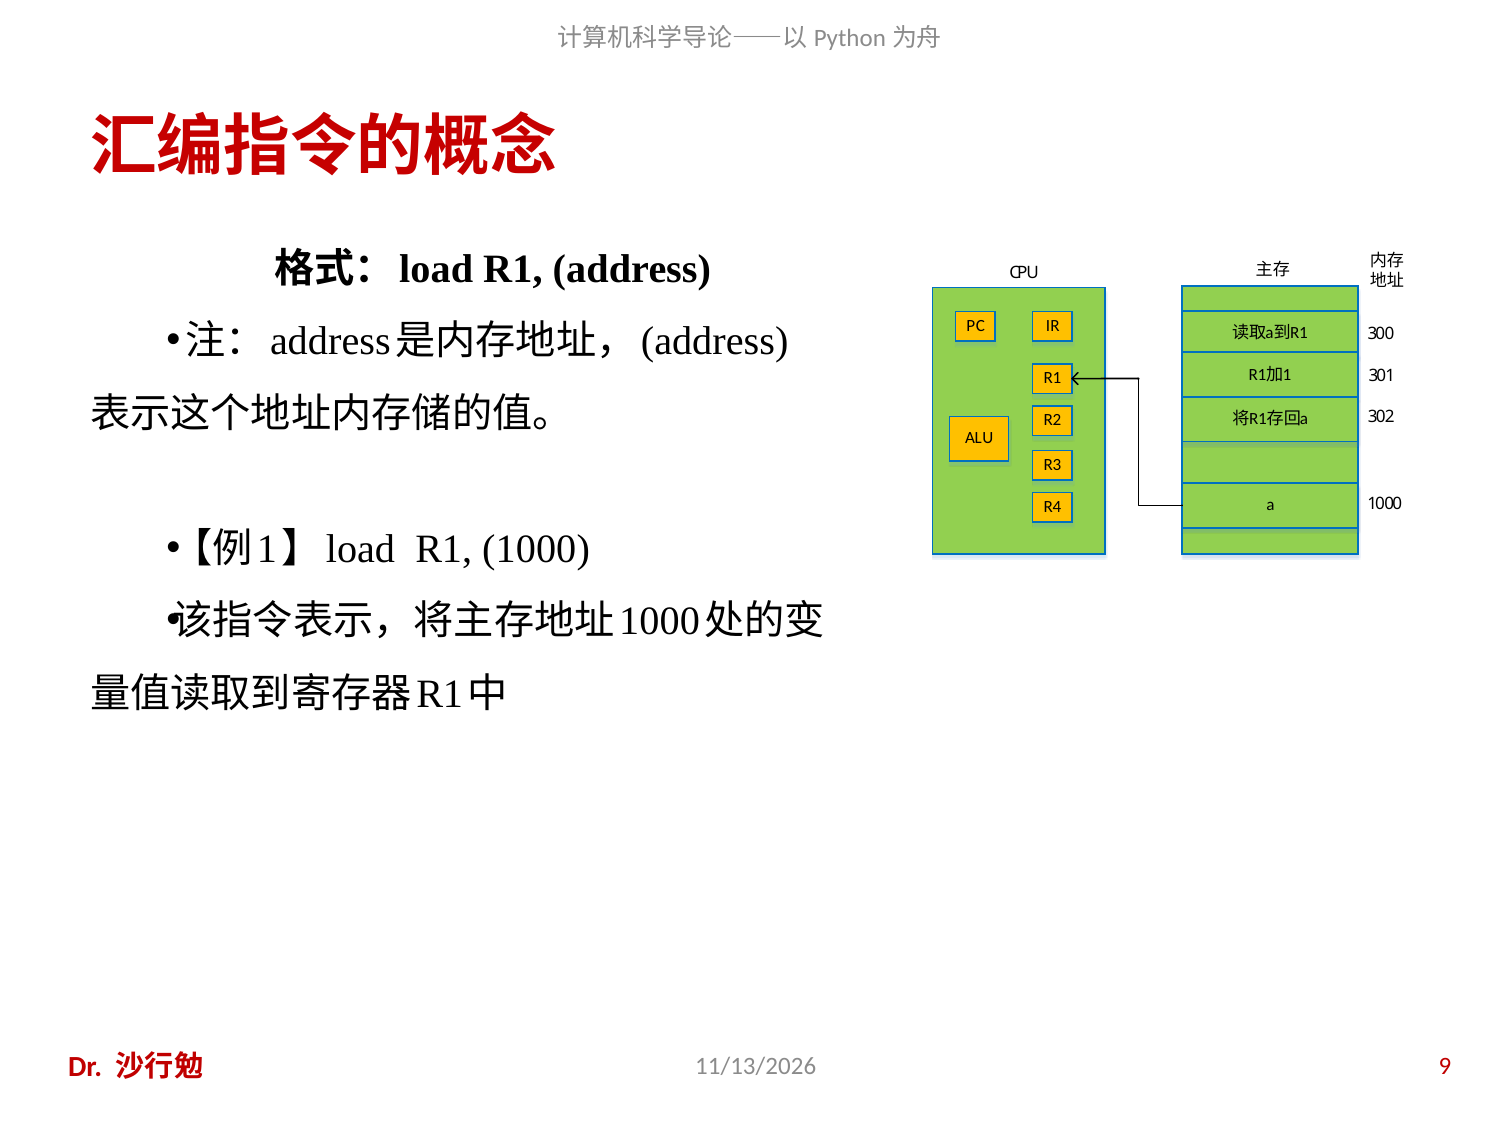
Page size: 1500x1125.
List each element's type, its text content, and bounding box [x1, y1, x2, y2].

slide_number 9 [1116, 1035, 1467, 1095]
title 汇编指令的概念 [75, 90, 1425, 195]
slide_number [501, 1035, 1010, 1095]
list 格式：load R1, (address) 注：address是内存地址，(address)表示这个地址内存储的值。 【例1】load R1, (1000) 该指令表示，将主存地址1000处的变量值读取到寄存器R1中 [75, 219, 845, 728]
footer Dr. 沙行勉 [53, 1035, 386, 1095]
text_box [891, 207, 1463, 596]
